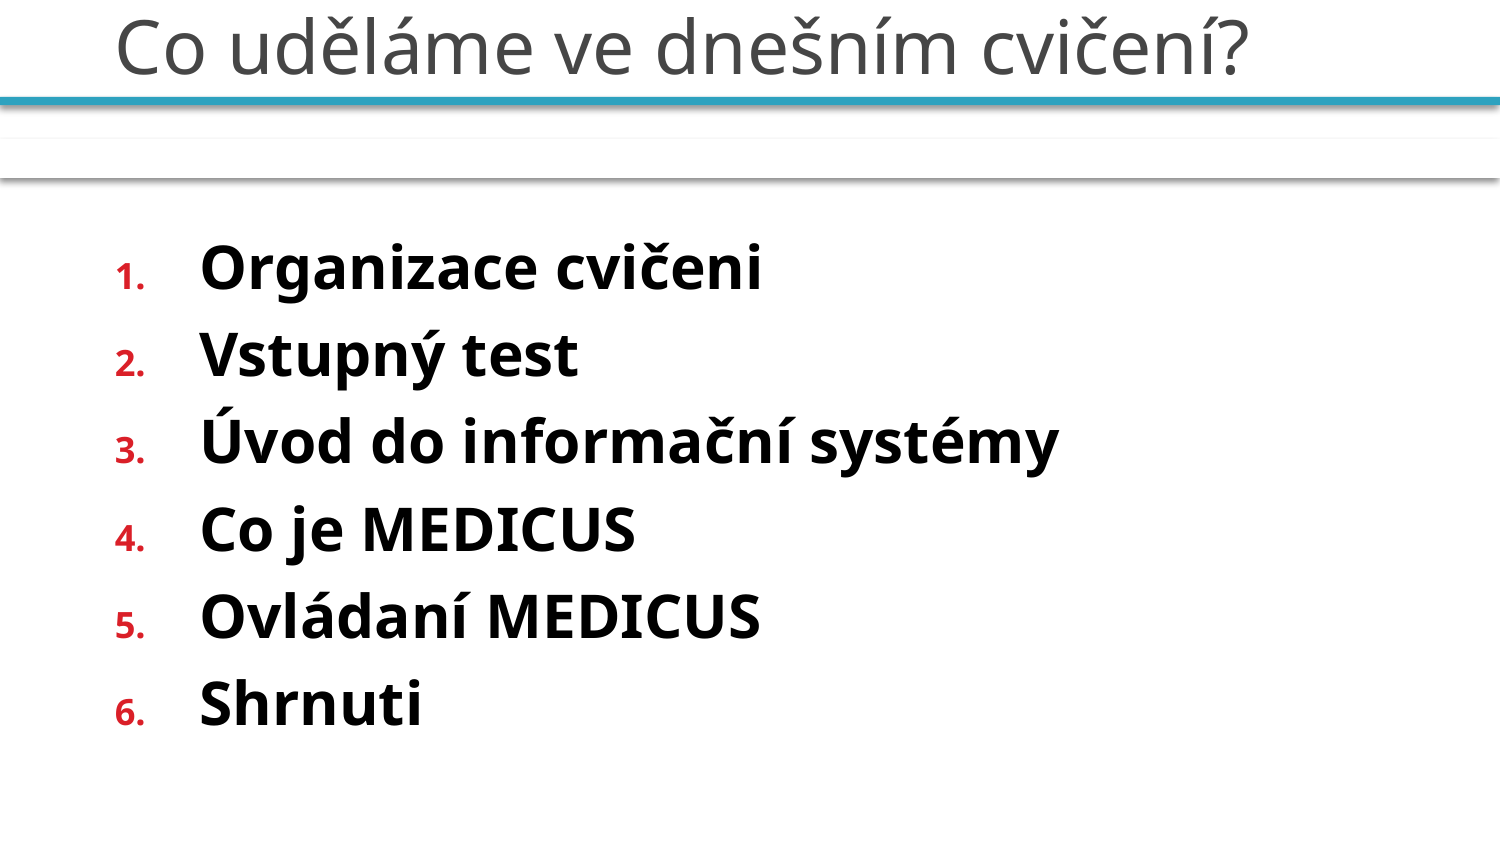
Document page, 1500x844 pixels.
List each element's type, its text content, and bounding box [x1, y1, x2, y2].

title Co uděláme ve dnešním cvičení? [99, 19, 1438, 97]
list Organizace cvičeni Vstupný test Úvod do informační systémy Co je MEDICUS Ovládaní MEDICUS Shrnuti [99, 221, 1213, 759]
